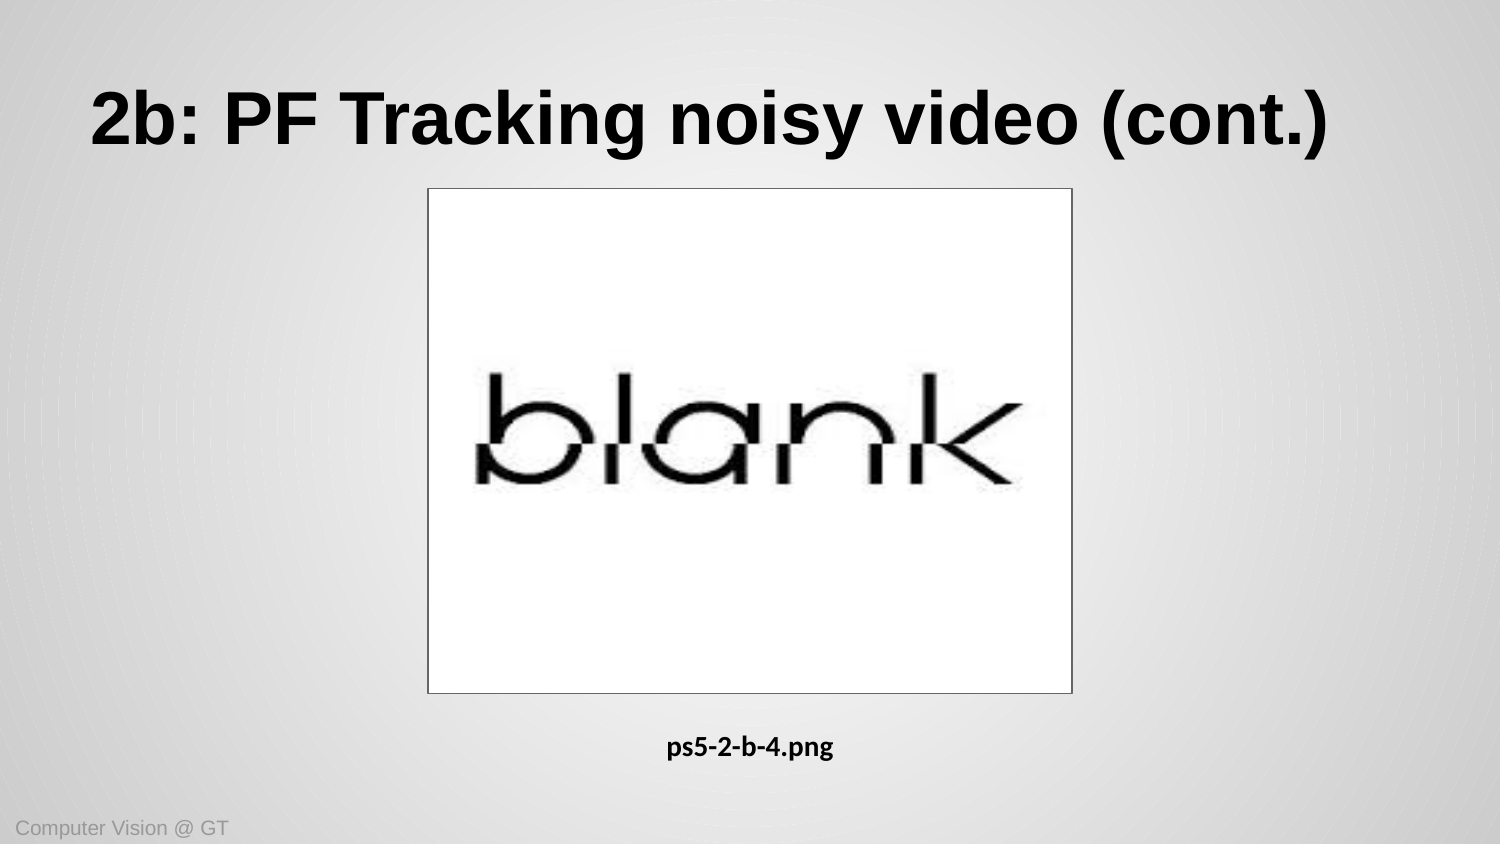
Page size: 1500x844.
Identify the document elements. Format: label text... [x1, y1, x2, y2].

text_box Computer Vision @ GT [0, 811, 422, 844]
text_box ps5-2-b-4.png [395, 707, 1105, 791]
title 2b: PF Tracking noisy video (cont.) [75, 33, 1425, 175]
picture [428, 189, 1072, 693]
